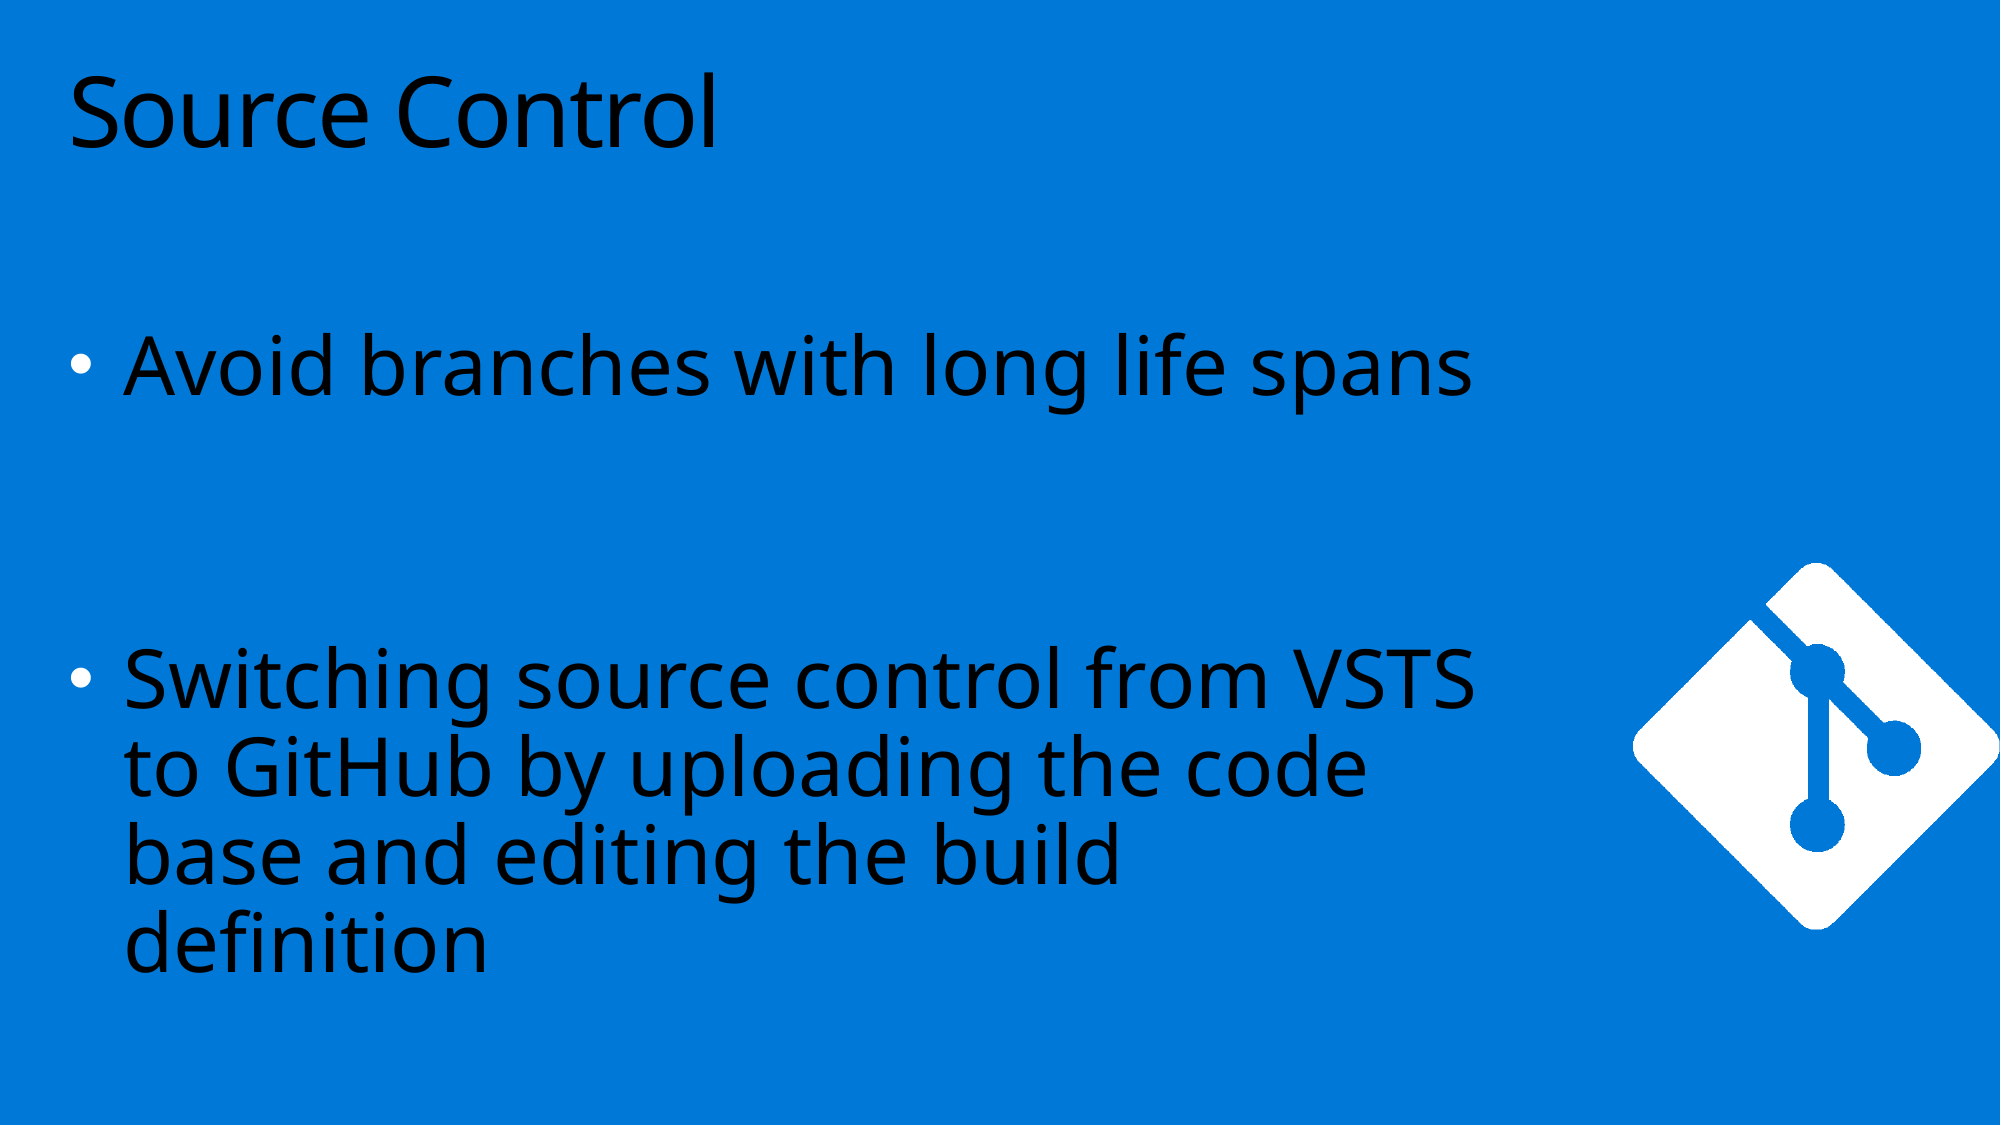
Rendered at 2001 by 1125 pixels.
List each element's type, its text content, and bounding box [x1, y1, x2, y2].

title Source Control [44, 47, 1957, 196]
picture [1632, 562, 2000, 930]
list Avoid branches with long life spans Switching source control from VSTS to GitHub by uploading the code base and editing the build definition [44, 196, 1536, 929]
